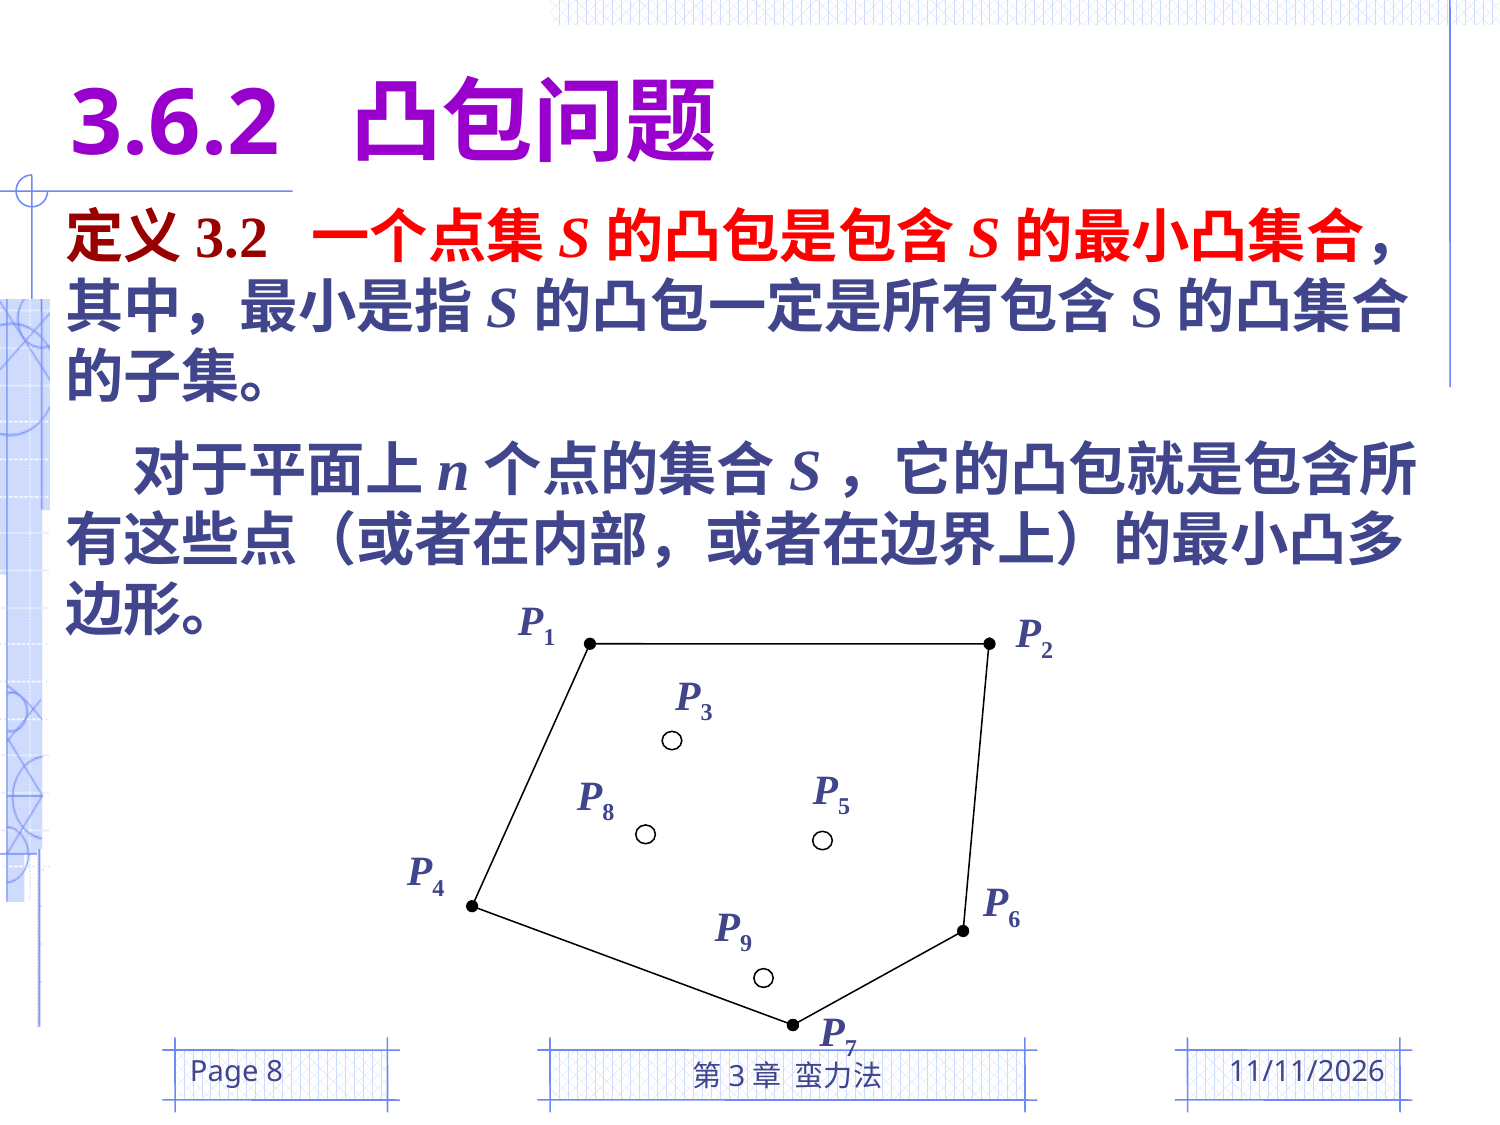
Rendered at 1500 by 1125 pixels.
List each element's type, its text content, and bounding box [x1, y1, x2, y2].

slide_number Page 8 [174, 1024, 488, 1101]
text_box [406, 593, 1069, 1051]
footer 第3章 蛮力法 [549, 1060, 1026, 1101]
text_box 3.6.2 凸包问题 [55, 55, 1298, 181]
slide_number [1087, 1024, 1401, 1101]
text_box 定义3.2 一个点集S的凸包是包含S的最小凸集合，其中，最小是指S的凸包一定是所有包含S的凸集合的子集。 对于平面上n个点的集合S，它的凸包就是包含所有这些点（或者在内部，或者在边界上）的最小凸多边形。 [50, 191, 1467, 650]
picture [0, 299, 50, 1027]
